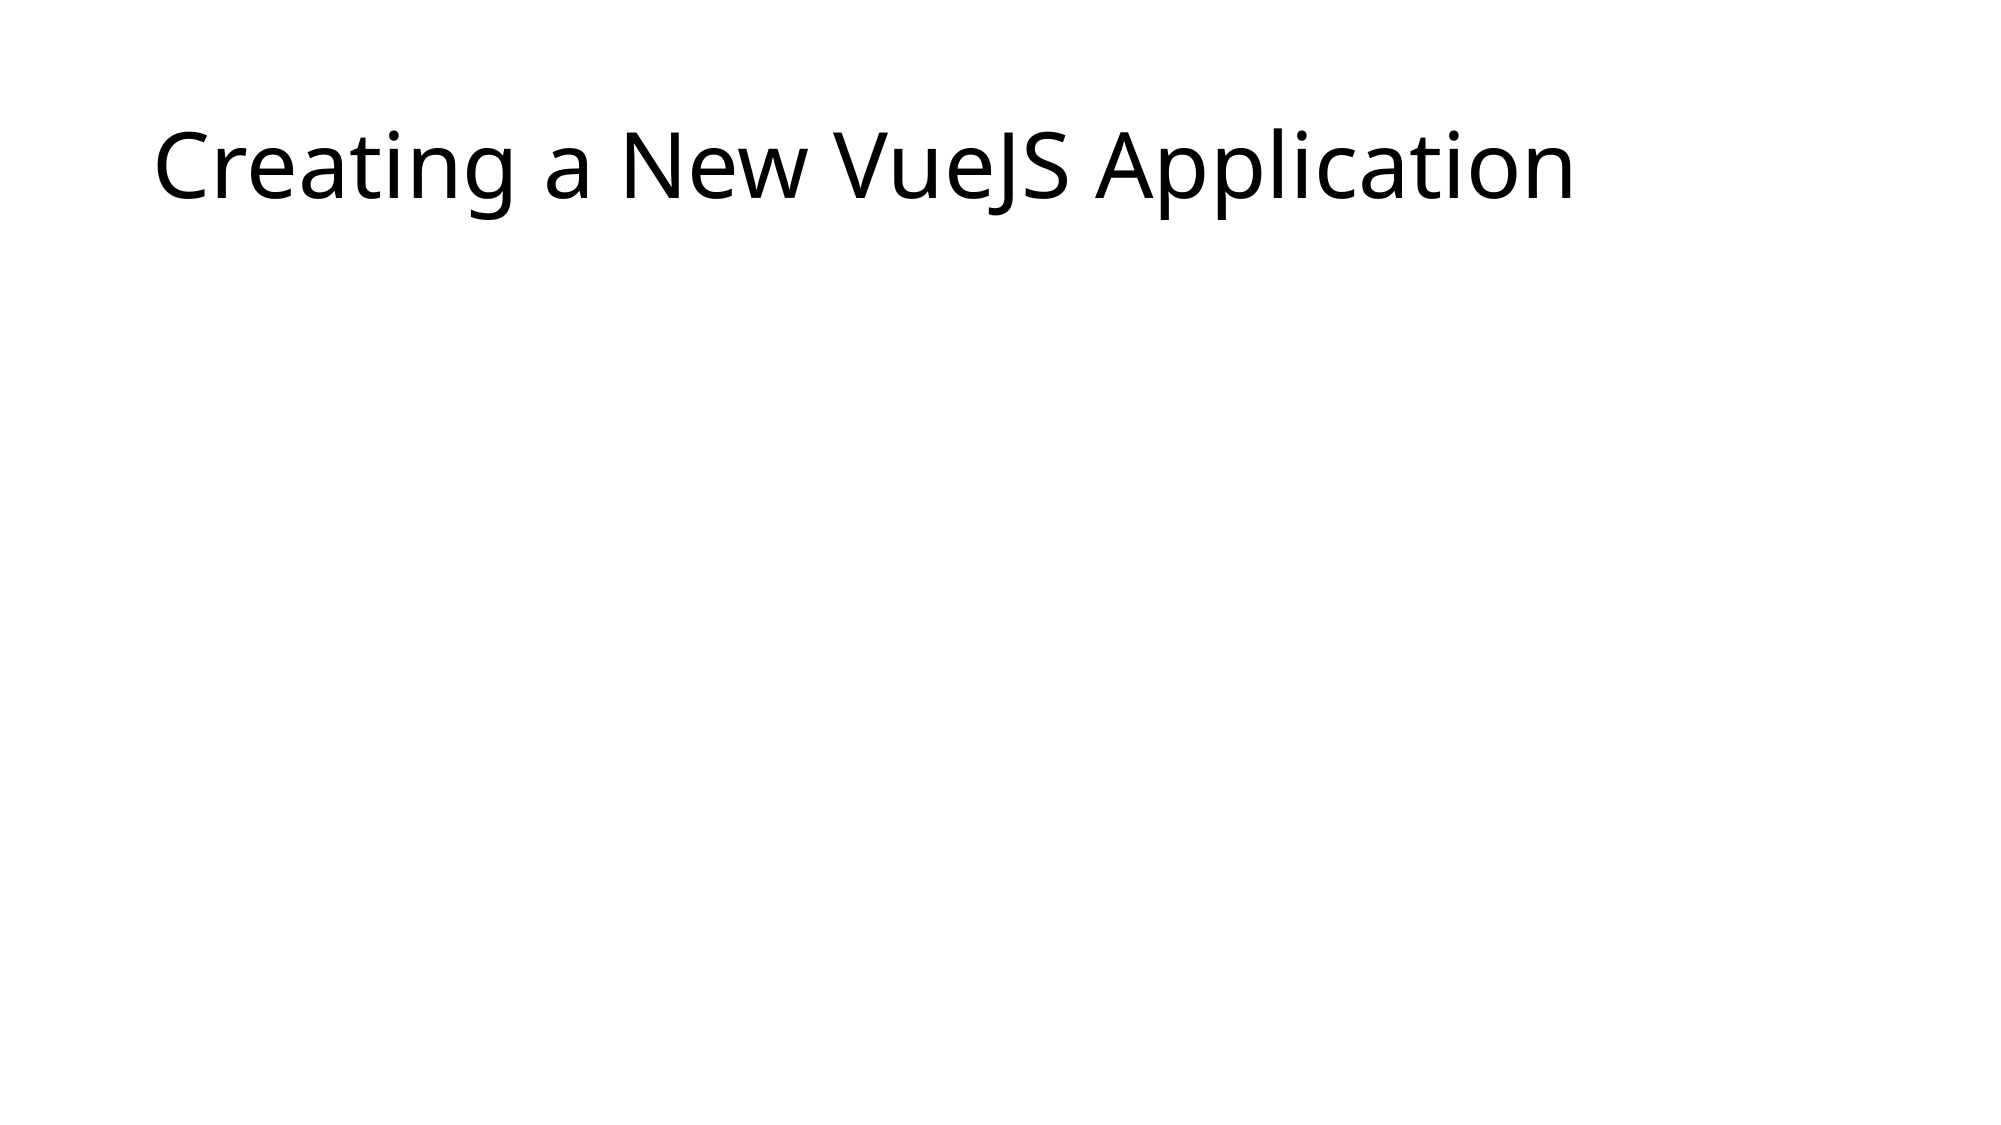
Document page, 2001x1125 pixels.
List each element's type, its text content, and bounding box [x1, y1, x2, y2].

title Creating a New VueJS Application [137, 59, 1863, 278]
